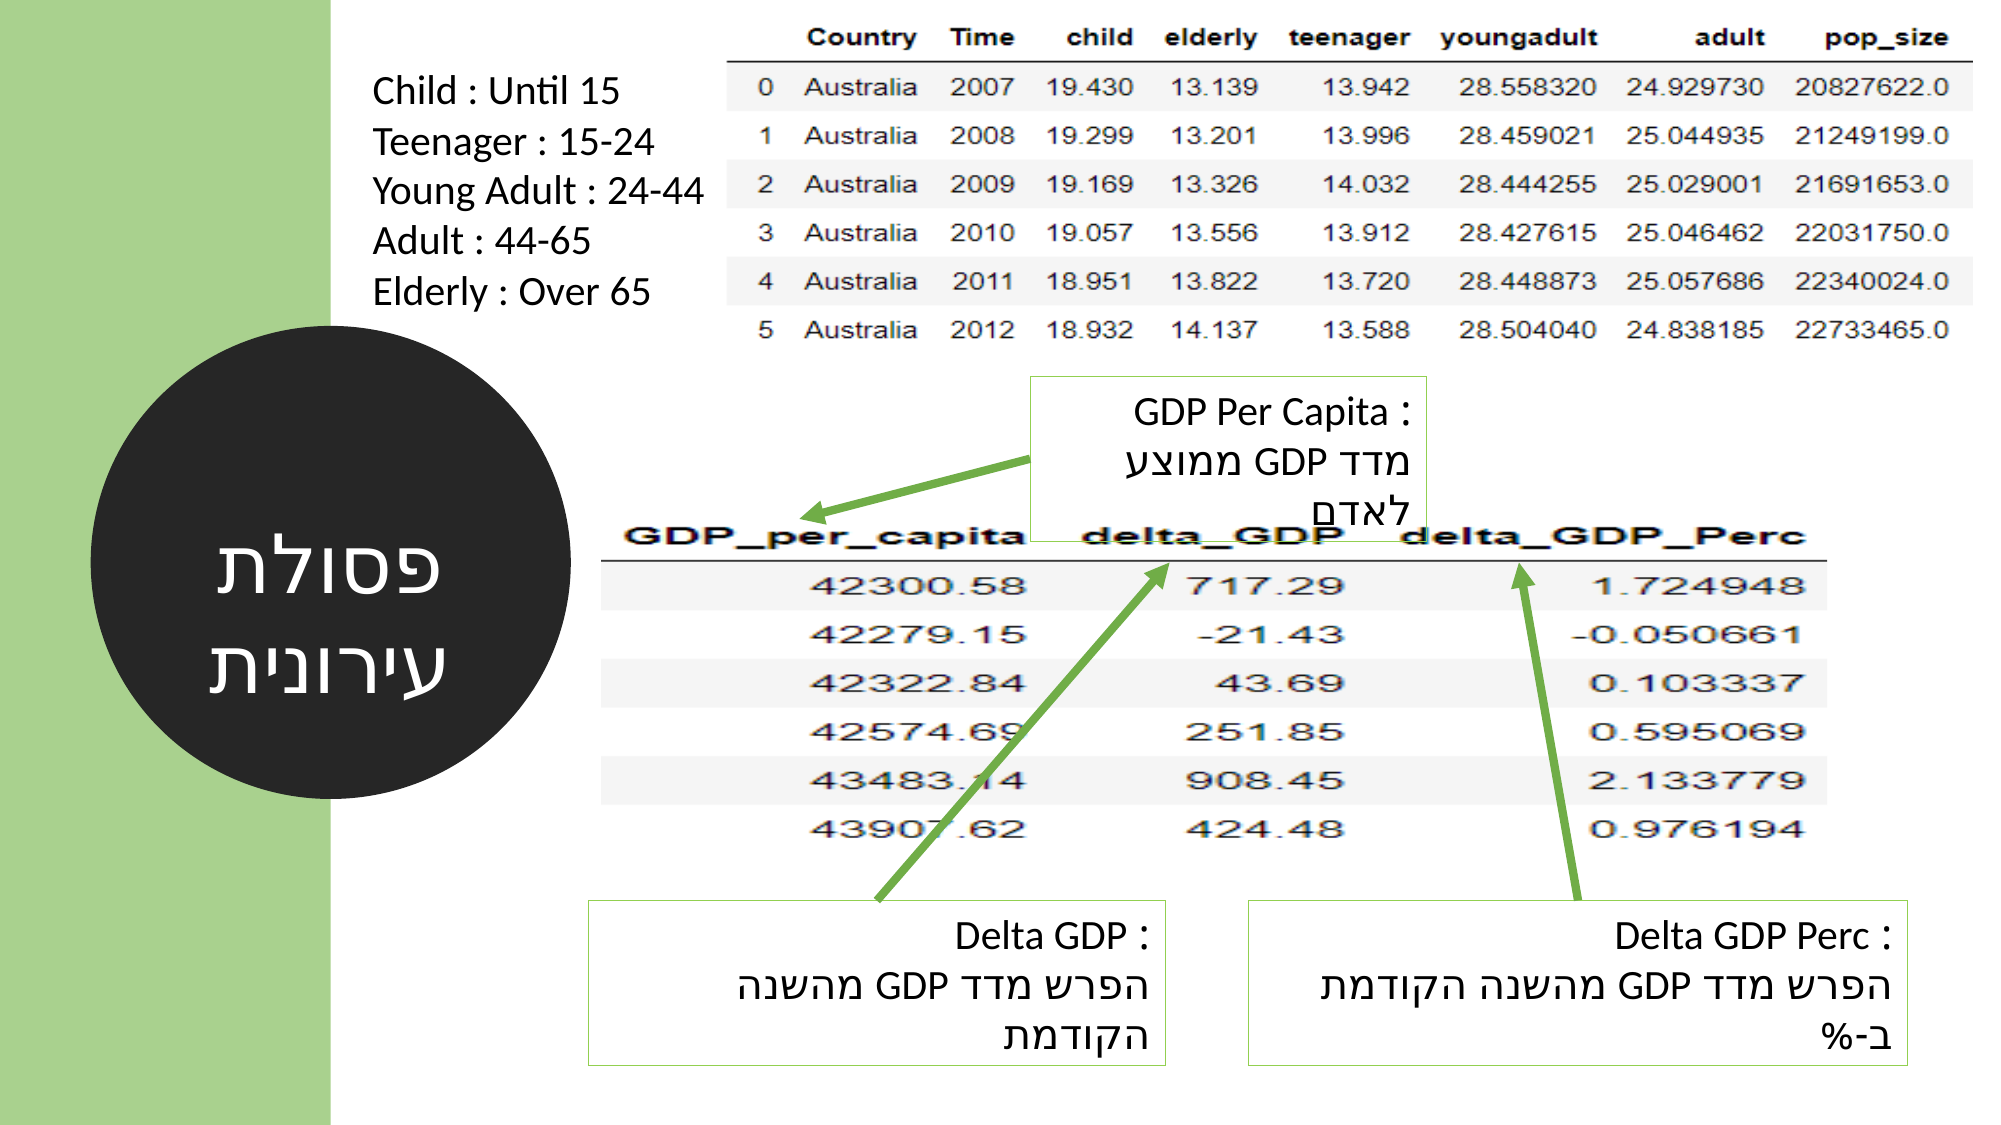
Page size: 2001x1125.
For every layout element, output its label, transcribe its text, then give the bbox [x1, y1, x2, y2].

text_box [1518, 562, 1579, 901]
text_box : GDP Per Capita מדד GDP ממוצע לאדם [1030, 376, 1427, 518]
text_box Child : Until 15 Teenager : 15-24 Young Adult : 24-44 Adult : 44-65 Elderly : Over 65 [357, 55, 704, 321]
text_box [876, 562, 1170, 901]
picture [600, 518, 1828, 849]
text_box [0, 0, 332, 1125]
text_box : Delta GDP Perc הפרש מדד GDP מהשנה הקודמת ב-% [1248, 900, 1908, 1066]
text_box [799, 434, 1031, 519]
picture [704, 22, 1973, 351]
text_box פסולת עירונית [105, 340, 557, 785]
text_box : Delta GDP הפרש מדד GDP מהשנה הקודמת [588, 900, 1166, 1066]
